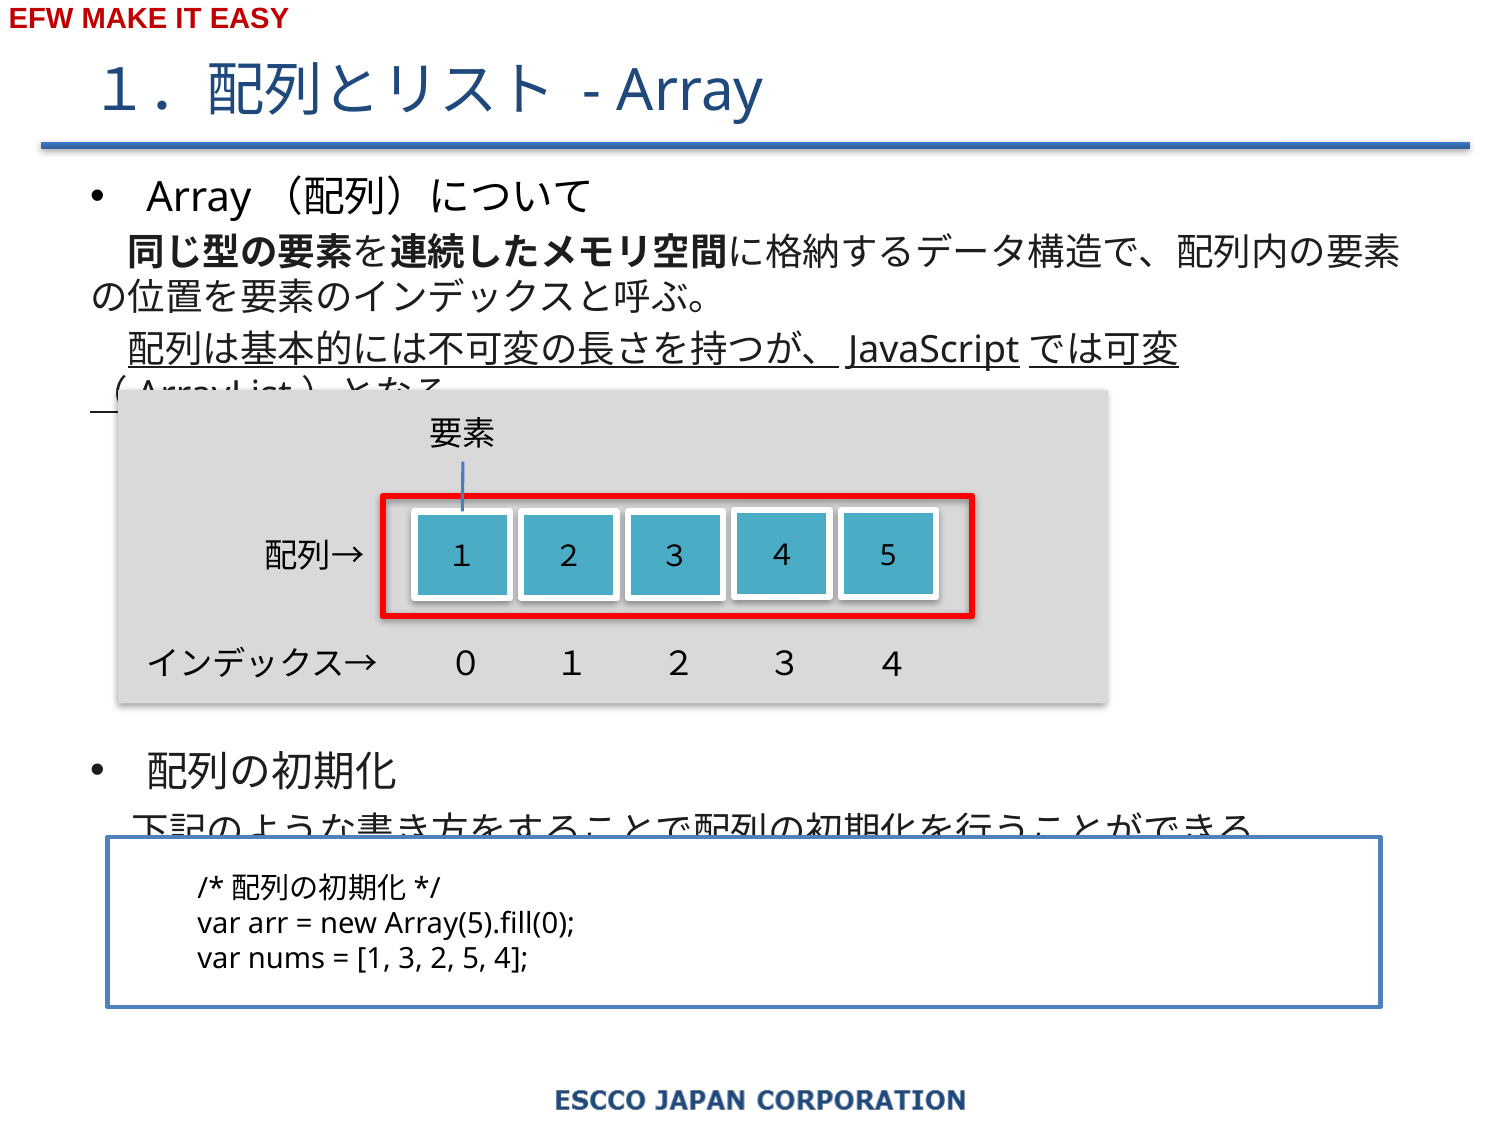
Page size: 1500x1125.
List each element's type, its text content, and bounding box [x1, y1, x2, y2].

text_box /*配列の初期化*/ var arr = new Array(5).fill(0); var nums = [1, 3, 2, 5, 4]; [105, 835, 1383, 1009]
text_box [117, 389, 1109, 704]
picture [523, 1069, 999, 1125]
title １．配列とリスト - Array [75, 45, 1425, 138]
list Array（配列）について 同じ型の要素を連続したメモリ空間に格納するデータ構造で、配列内の要素の位置を要素のインデックスと呼ぶ。 配列は基本的には不可変の長さを持つが、JavaScriptでは可変（ArrayList）となる。 配列の初期化 下記のような書き方をすることで配列の初期化を行うことができる。 [75, 162, 1425, 1024]
